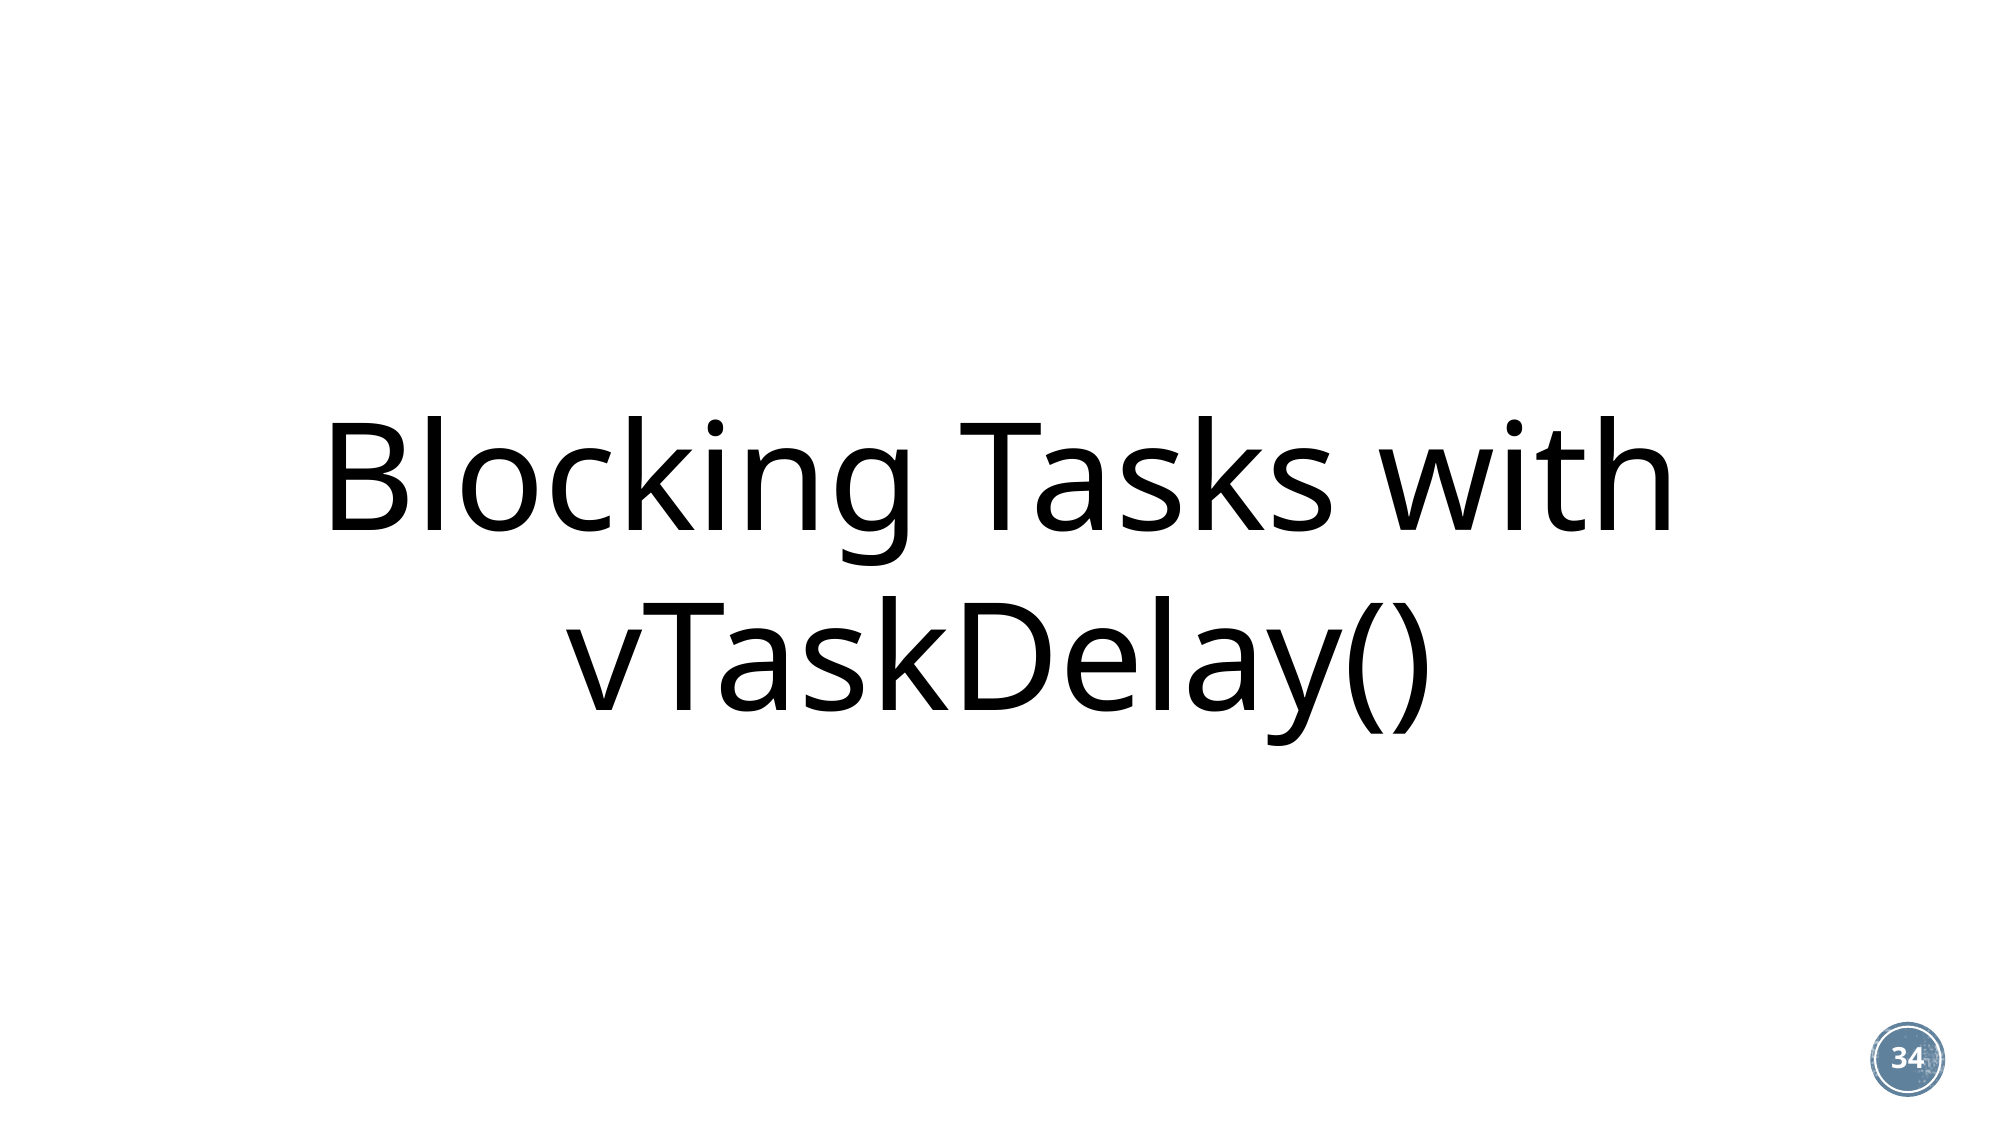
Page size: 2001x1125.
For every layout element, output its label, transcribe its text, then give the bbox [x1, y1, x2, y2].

slide_number 34 [1855, 1028, 1961, 1089]
text_box Blocking Tasks with vTaskDelay() [238, 373, 1762, 748]
